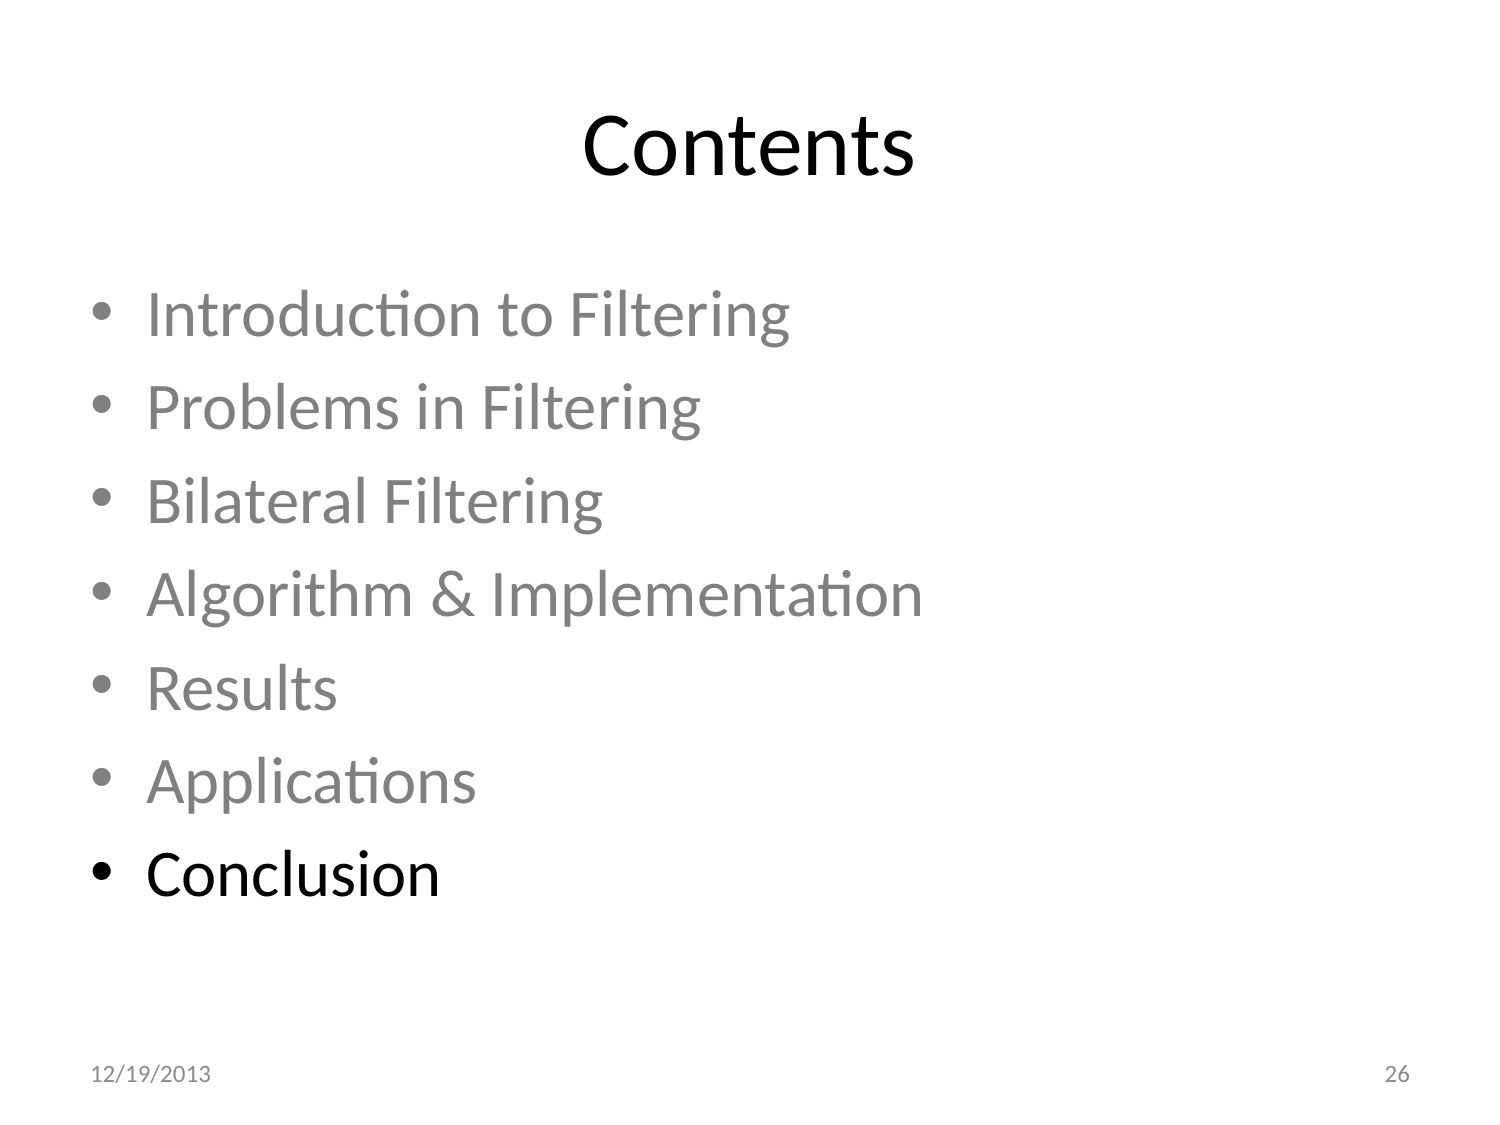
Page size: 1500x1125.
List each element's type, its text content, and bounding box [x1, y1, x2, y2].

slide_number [75, 1042, 425, 1103]
list Introduction to Filtering Problems in Filtering Bilateral Filtering Algorithm & Implementation Results Applications Conclusion [75, 262, 1425, 1005]
slide_number 26 [1074, 1042, 1425, 1103]
title Contents [75, 45, 1425, 233]
